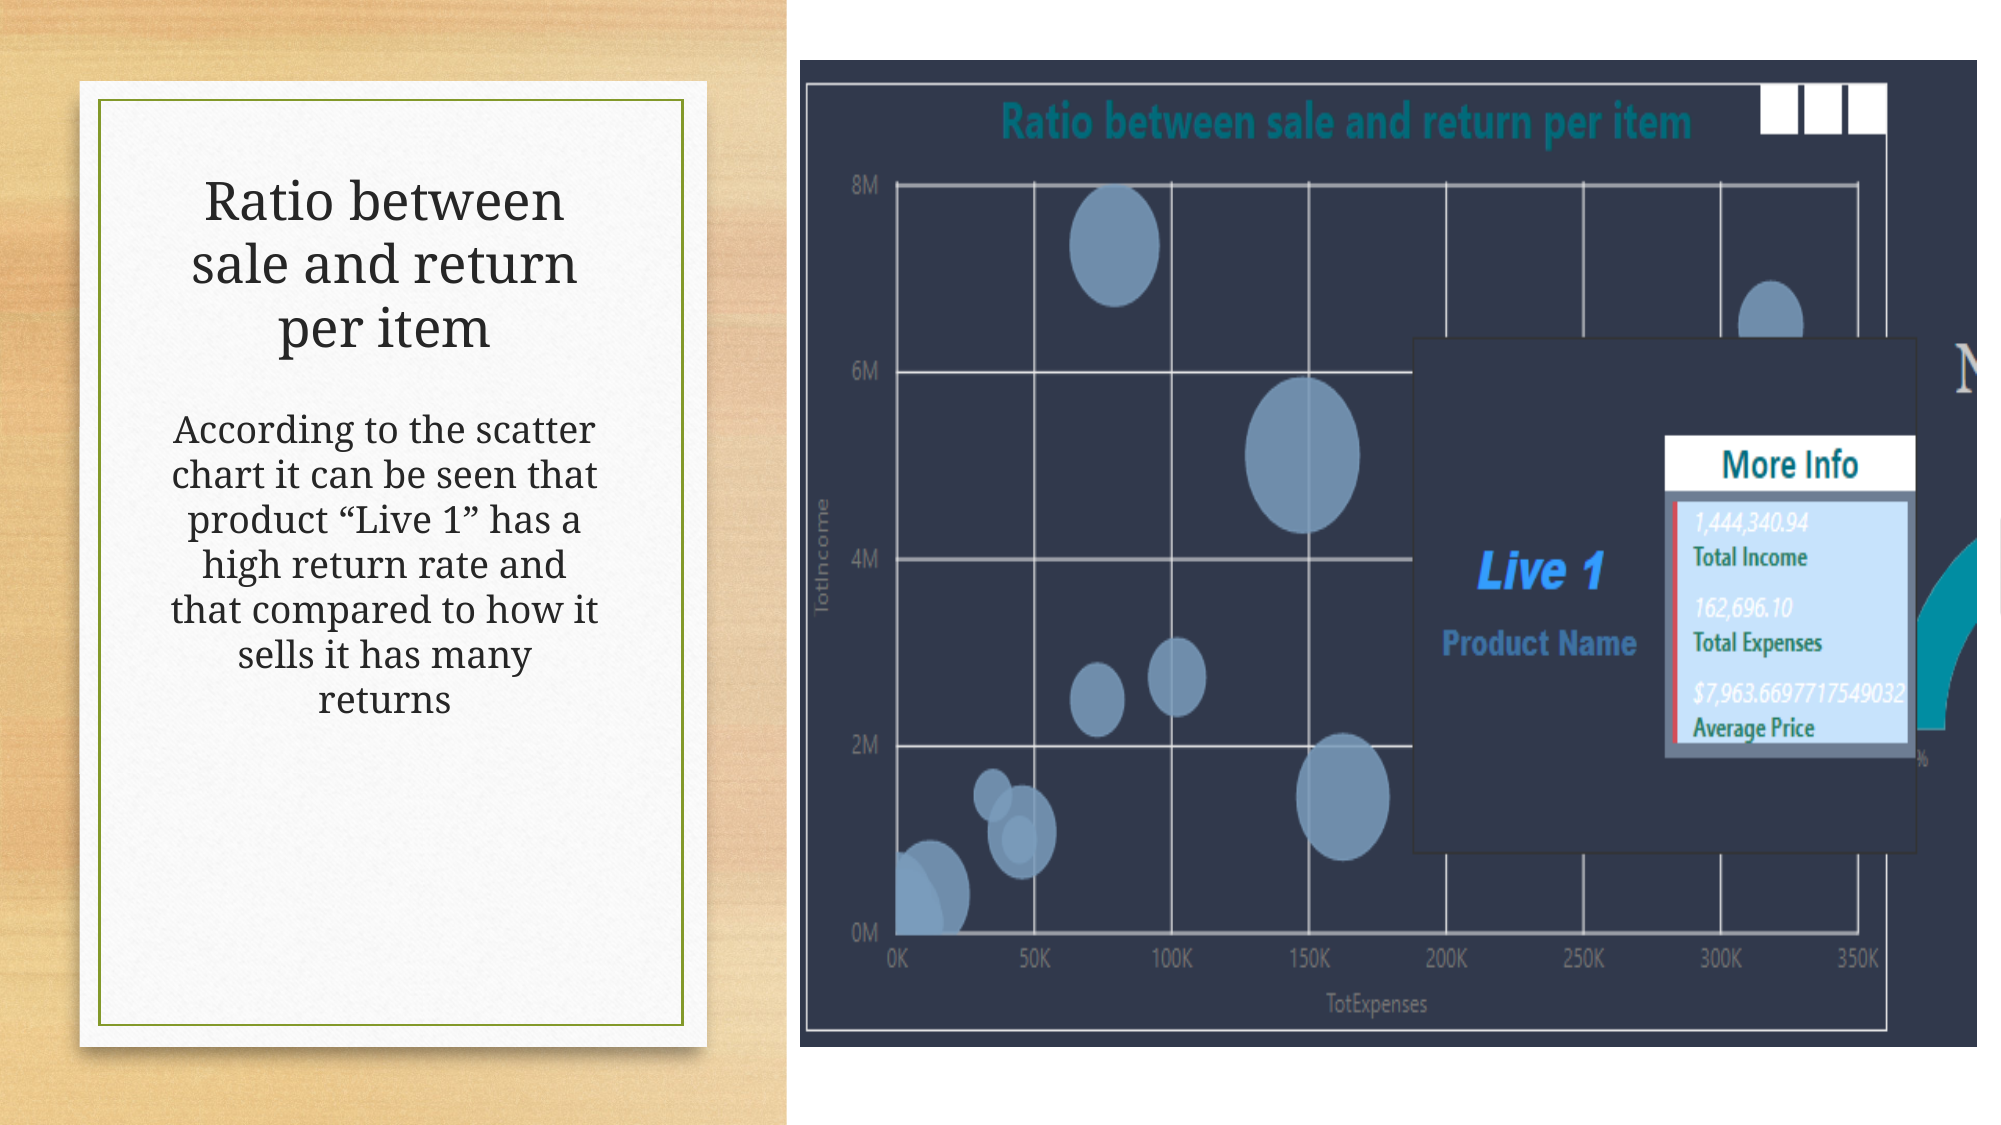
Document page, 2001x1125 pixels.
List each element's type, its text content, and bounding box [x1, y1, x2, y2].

text_box [0, 0, 785, 1125]
text_box [99, 99, 683, 1026]
text_box [785, 0, 2000, 1125]
list According to the scatter chart it can be seen that product “Live 1” has a high return rate and that compared to how it sells it has many returns [152, 398, 618, 982]
title Ratio between sale and return per item [152, 159, 618, 366]
text_box [78, 80, 708, 1048]
picture [800, 60, 1977, 1047]
